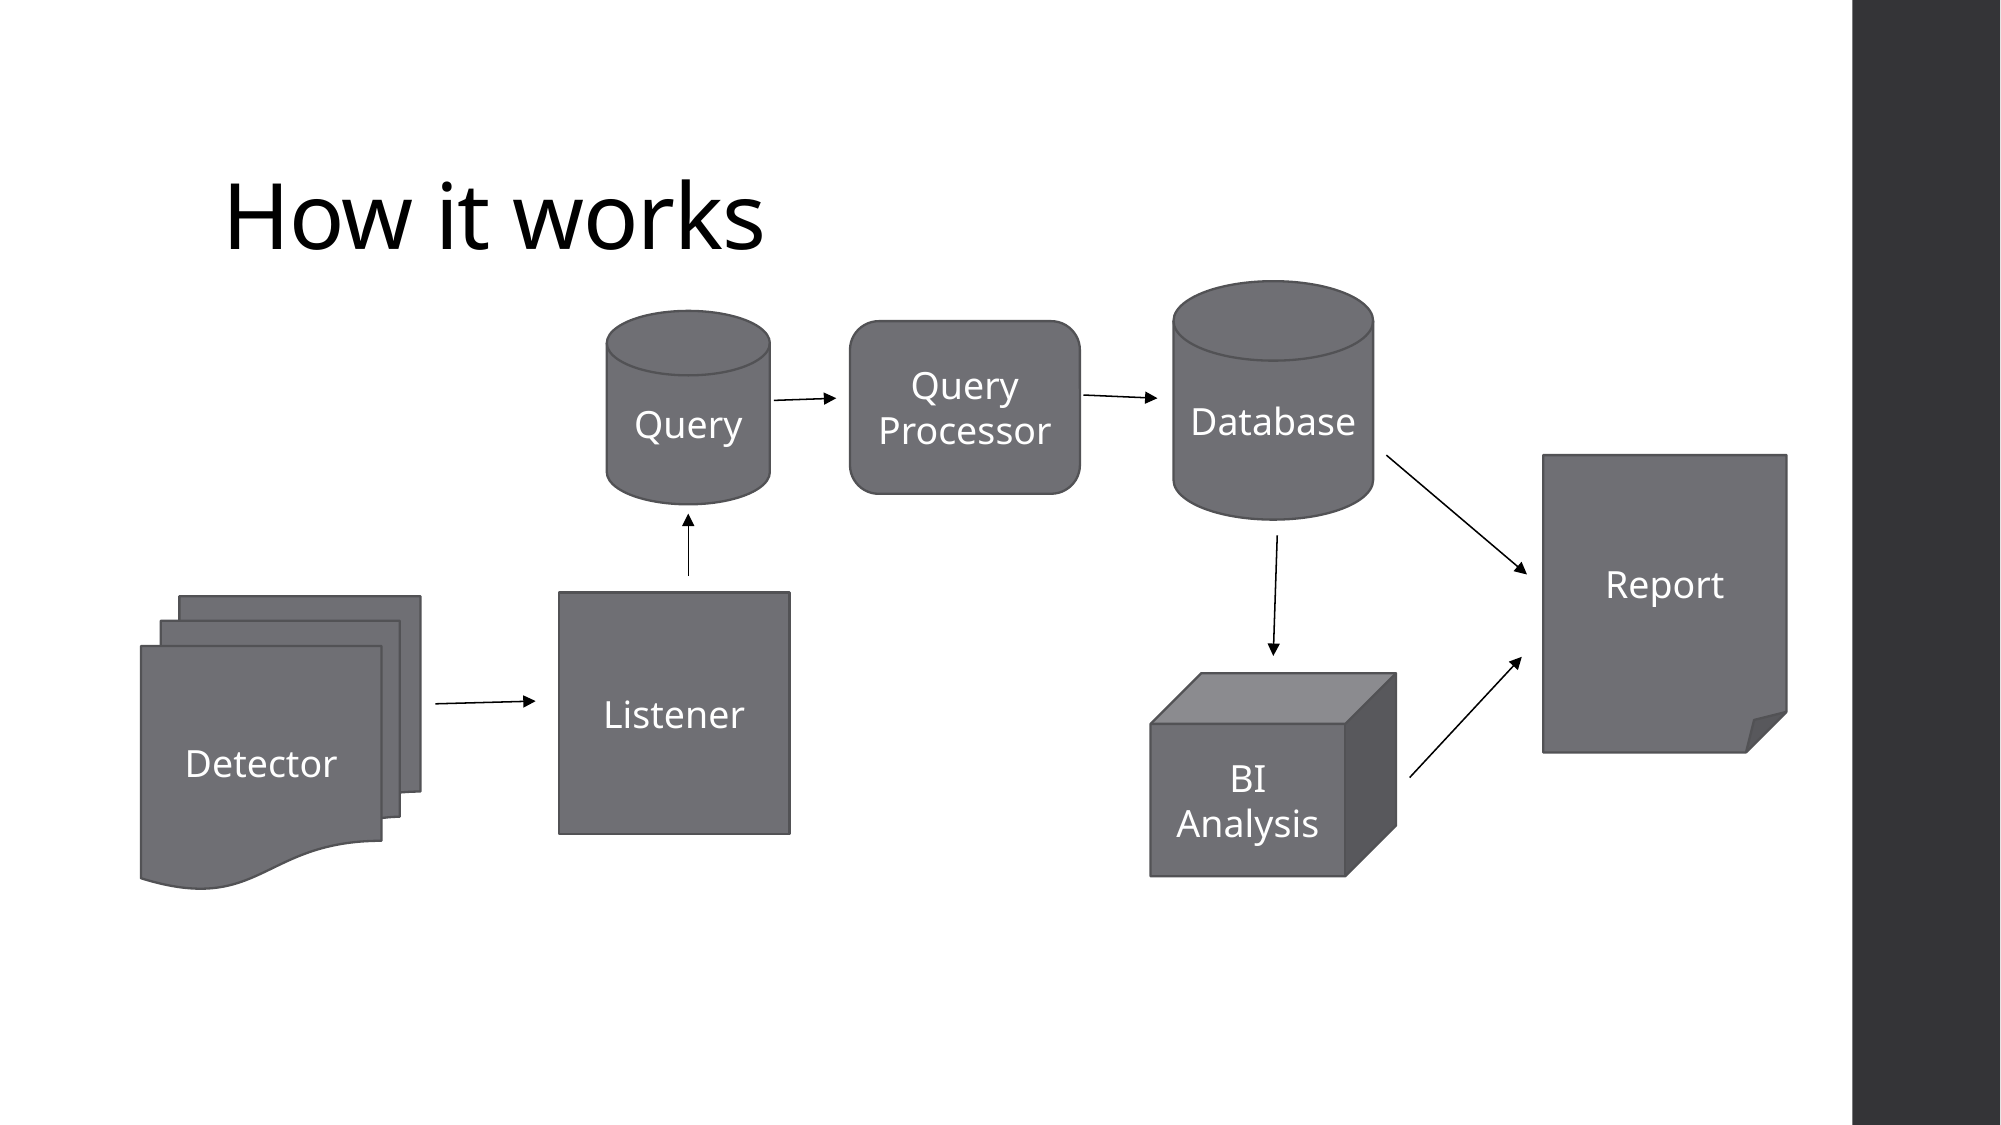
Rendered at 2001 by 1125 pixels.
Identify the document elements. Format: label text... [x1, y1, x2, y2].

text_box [1386, 454, 1528, 575]
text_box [1409, 656, 1522, 778]
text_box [773, 397, 837, 401]
title How it works [206, 60, 1797, 278]
text_box Detector [139, 595, 422, 890]
text_box BI Analysis [1149, 672, 1398, 878]
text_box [1273, 535, 1278, 657]
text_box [435, 700, 536, 705]
text_box Listener [558, 591, 791, 835]
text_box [1083, 394, 1158, 399]
text_box Query [605, 309, 771, 506]
text_box Report [1542, 453, 1788, 754]
text_box Query Processor [848, 319, 1082, 495]
text_box Database [1172, 280, 1375, 521]
